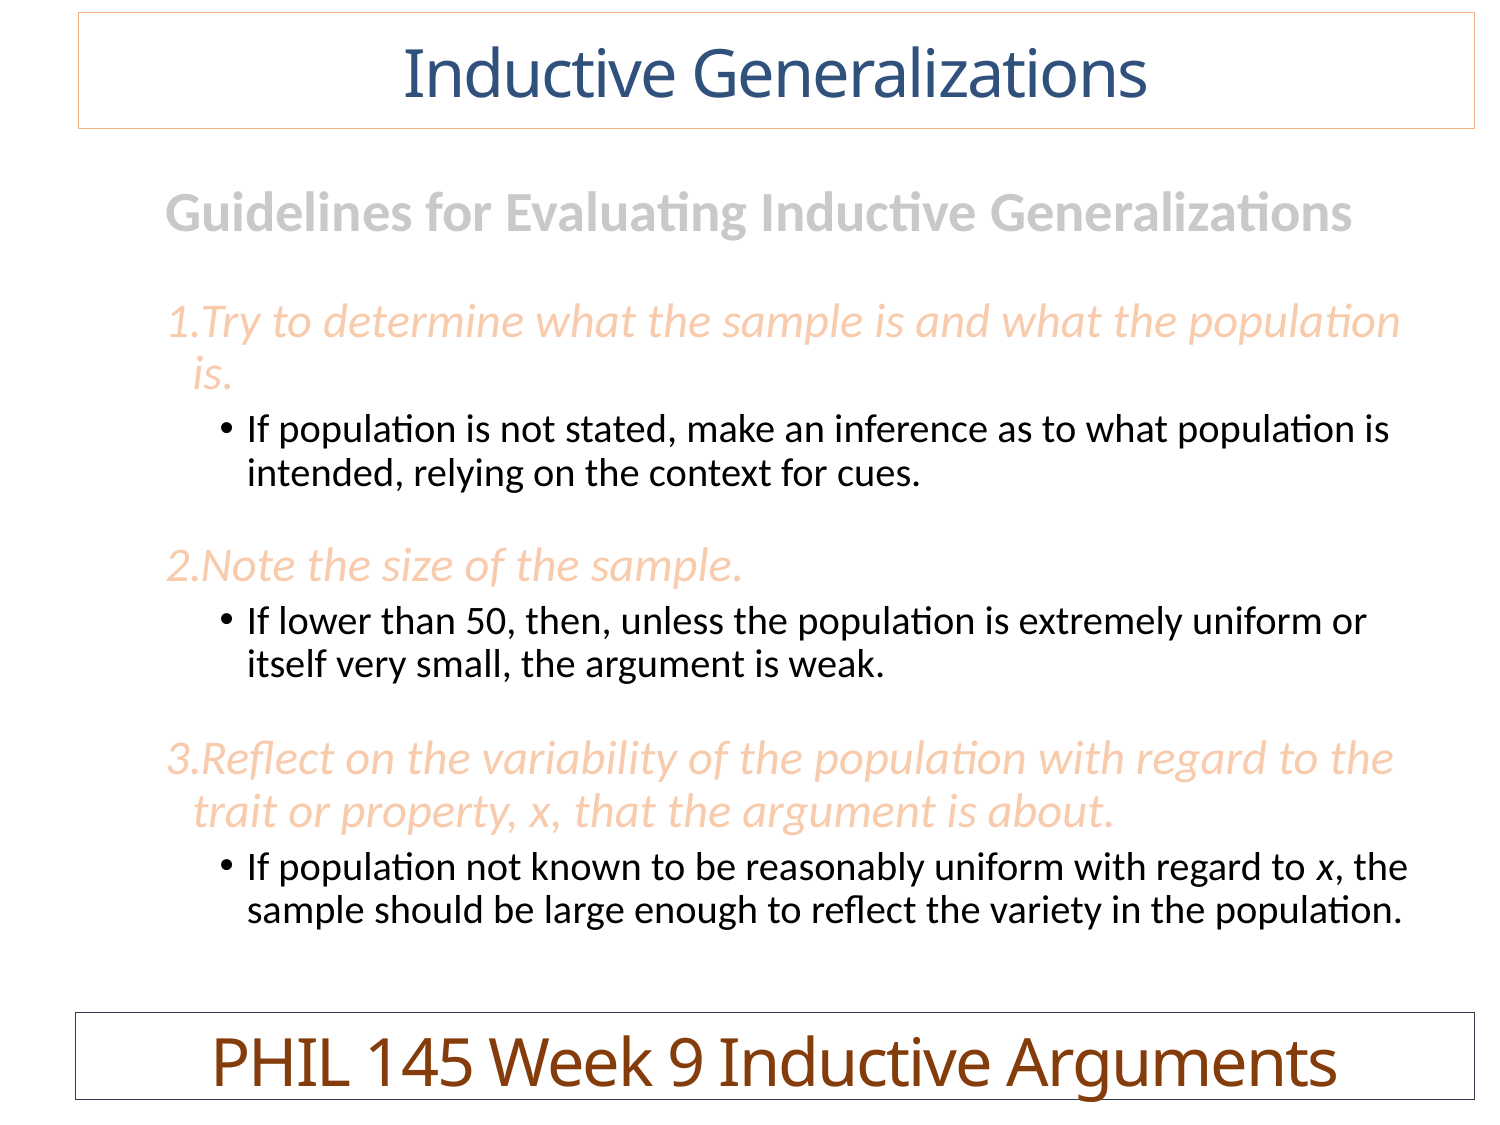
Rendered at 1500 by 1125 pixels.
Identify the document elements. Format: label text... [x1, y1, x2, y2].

text_box PHIL 145 Week 9 Inductive Arguments [75, 1012, 1475, 1100]
text_box Inductive Generalizations [78, 12, 1475, 129]
list Guidelines for Evaluating Inductive Generalizations Try to determine what the sample is and what the population is. If population is not stated, make an inference as to what population is intended, relying on the context for cues. Note the size of the sample. If lower than 50, then, unless the population is extremely uniform or itself very small, the argument is weak. Reflect on the variability of the population with regard to the trait or property, x, that the argument is about. If population not known to be reasonably uniform with regard to x, the sample should be large enough to reflect the variety in the population. [150, 174, 1425, 975]
